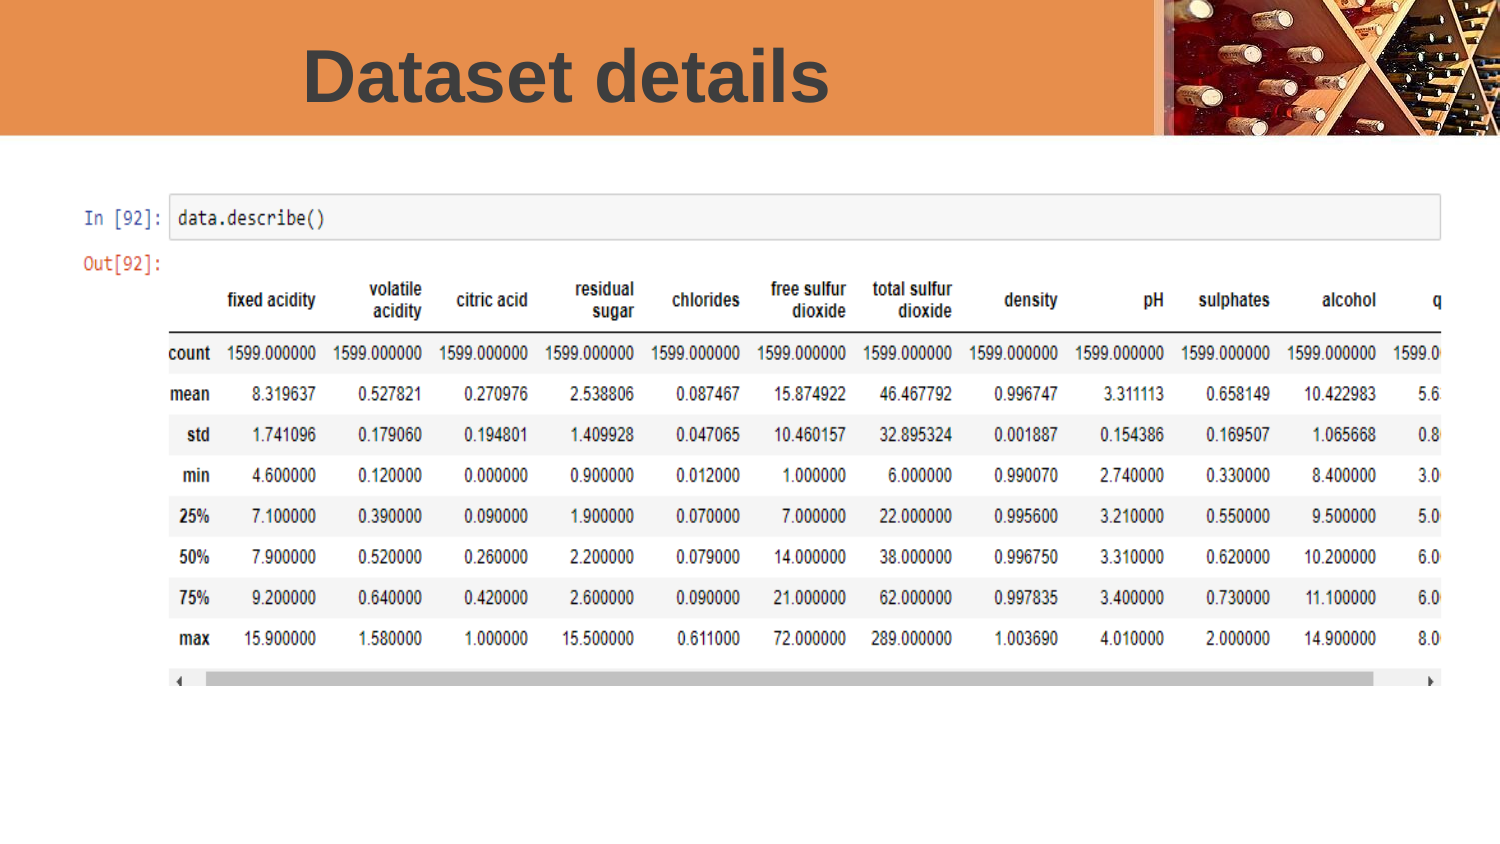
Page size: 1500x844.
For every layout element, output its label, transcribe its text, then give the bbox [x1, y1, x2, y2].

picture [0, 0, 1500, 145]
title Dataset details [302, 27, 1198, 123]
picture [58, 175, 1454, 686]
